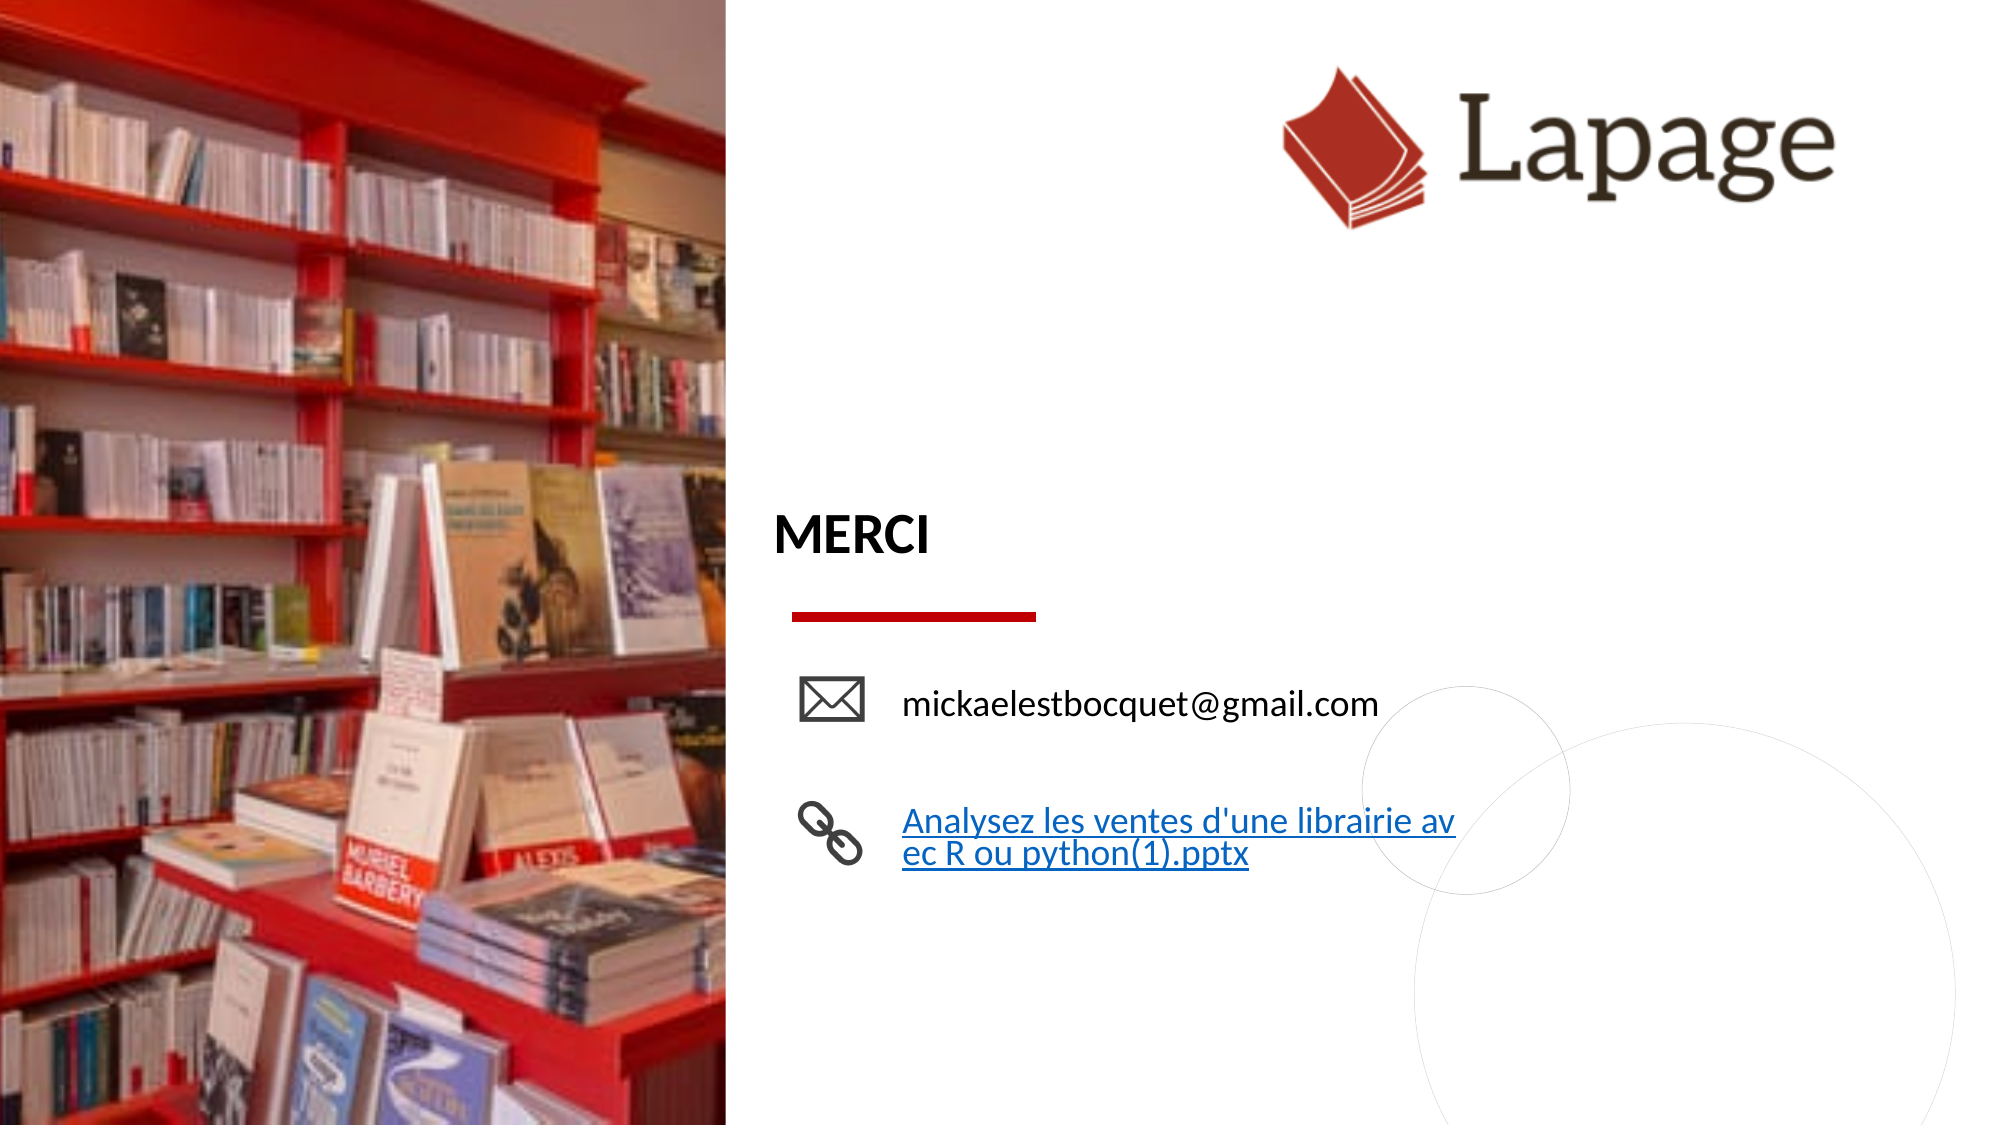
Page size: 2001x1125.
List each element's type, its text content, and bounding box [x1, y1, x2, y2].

picture [793, 660, 871, 738]
subtitle mickaelestbocquet@gmail.com [886, 676, 1485, 748]
picture [0, 0, 726, 1125]
picture [785, 788, 875, 878]
title Merci [773, 443, 1849, 567]
list Analysez les ventes d'une librairie avec R ou python(1).pptx [887, 793, 1485, 868]
picture [1242, 23, 1884, 295]
